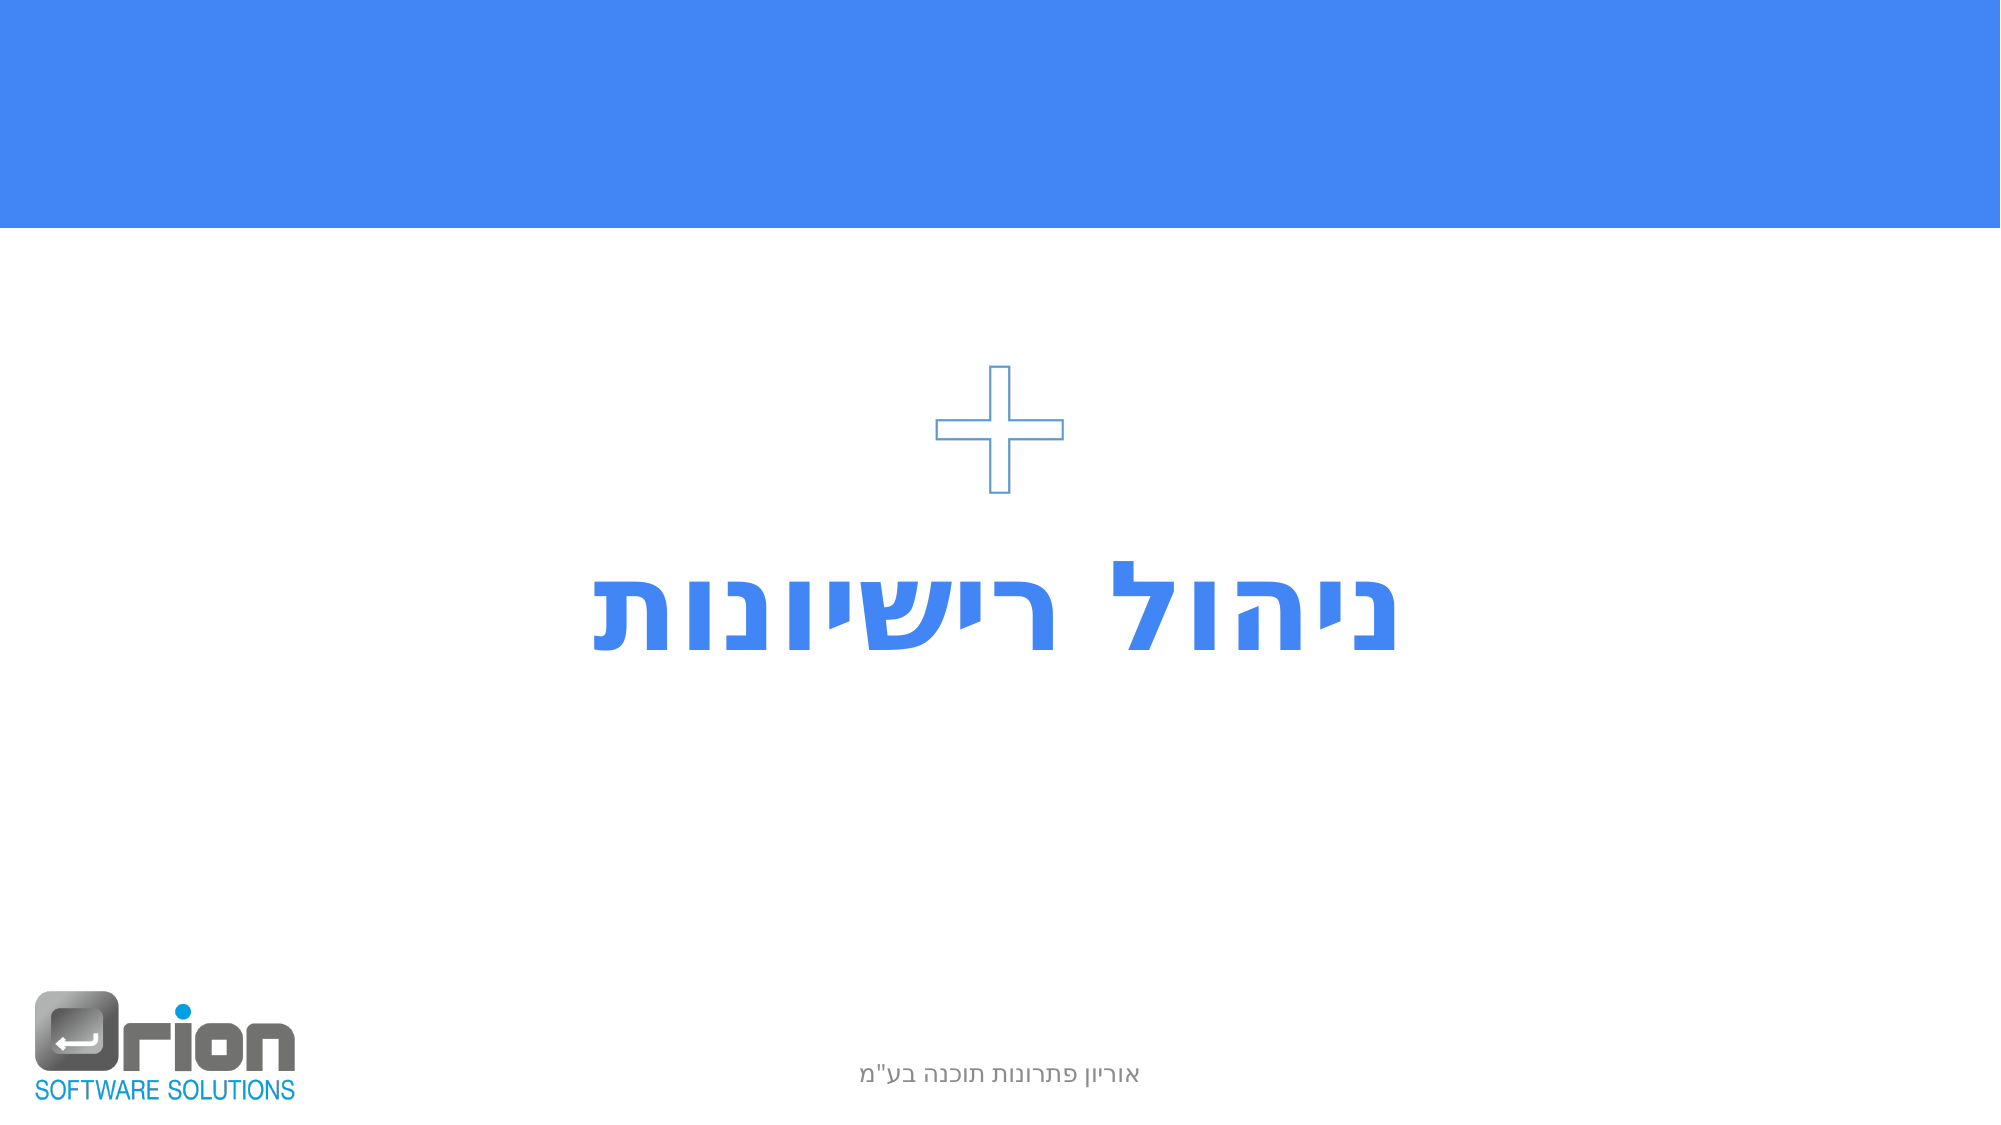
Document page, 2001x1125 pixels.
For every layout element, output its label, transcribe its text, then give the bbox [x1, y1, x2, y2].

picture [31, 975, 299, 1110]
footer אוריון פתרונות תוכנה בע"מ [662, 1042, 1338, 1103]
picture [924, 354, 1075, 505]
text_box ניהול רישיונות [125, 207, 1875, 918]
